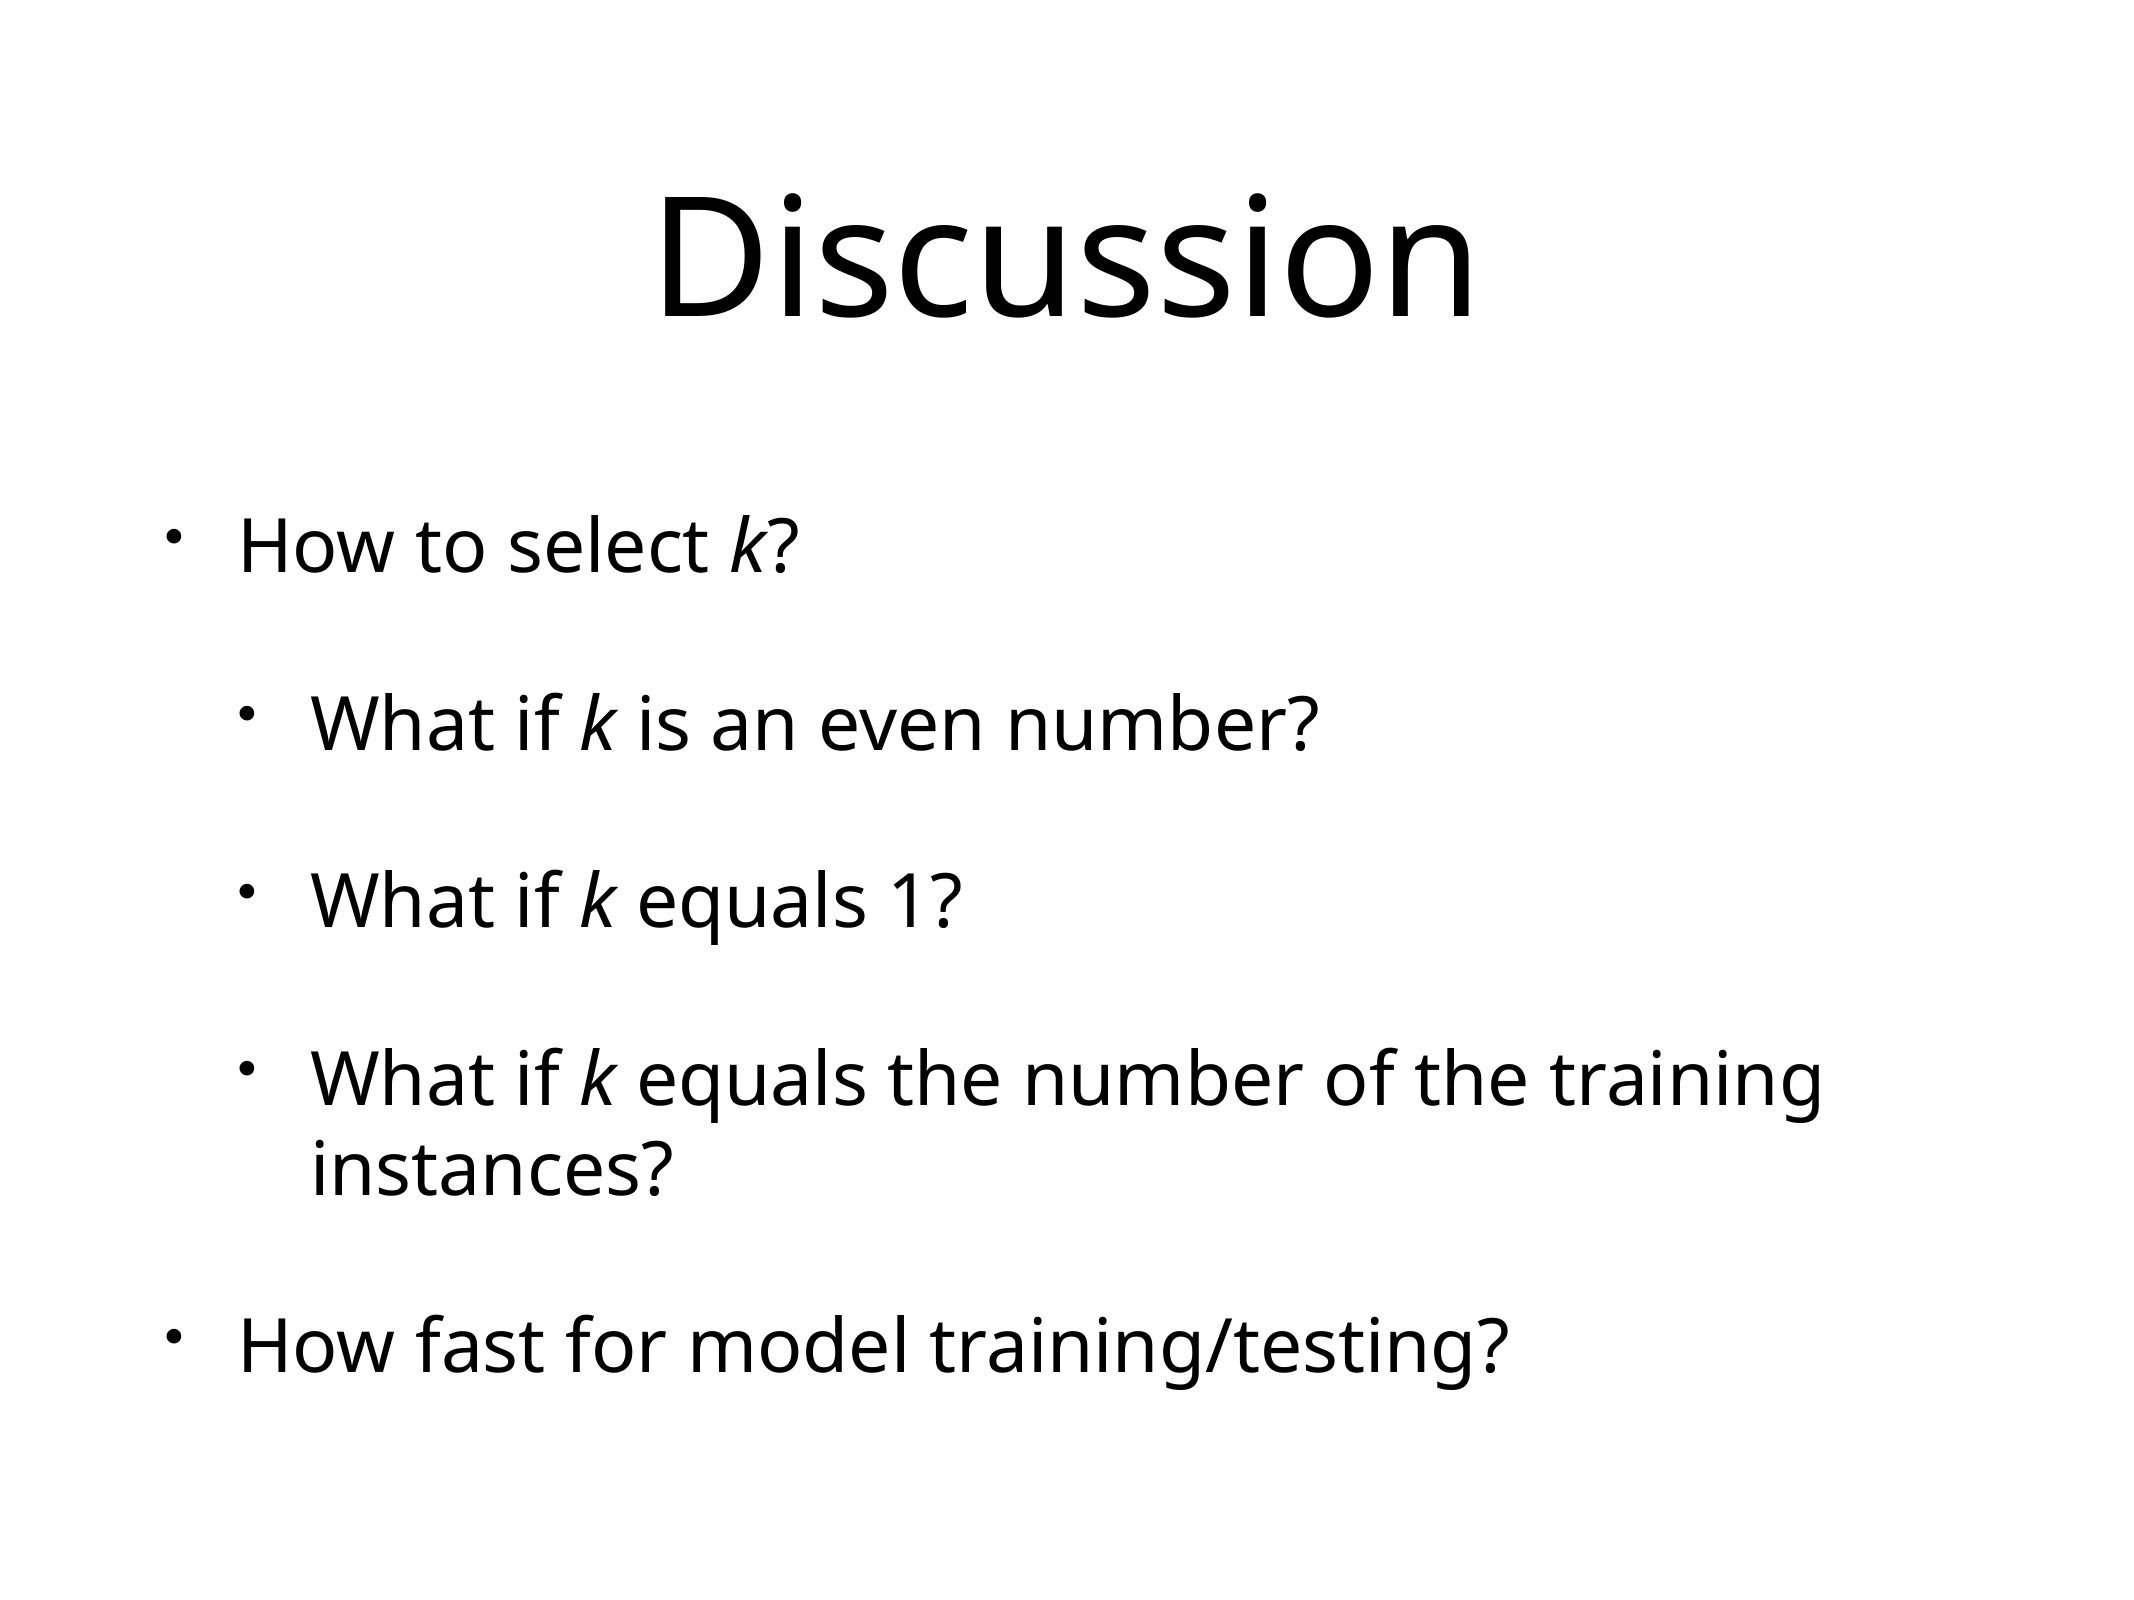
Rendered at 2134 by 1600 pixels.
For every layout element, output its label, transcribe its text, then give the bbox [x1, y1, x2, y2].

list How to select k? What if k is an even number? What if k equals 1? What if k equals the number of the training instances? How fast for model training/testing? [155, 426, 1978, 1459]
title Discussion [155, 72, 1978, 426]
